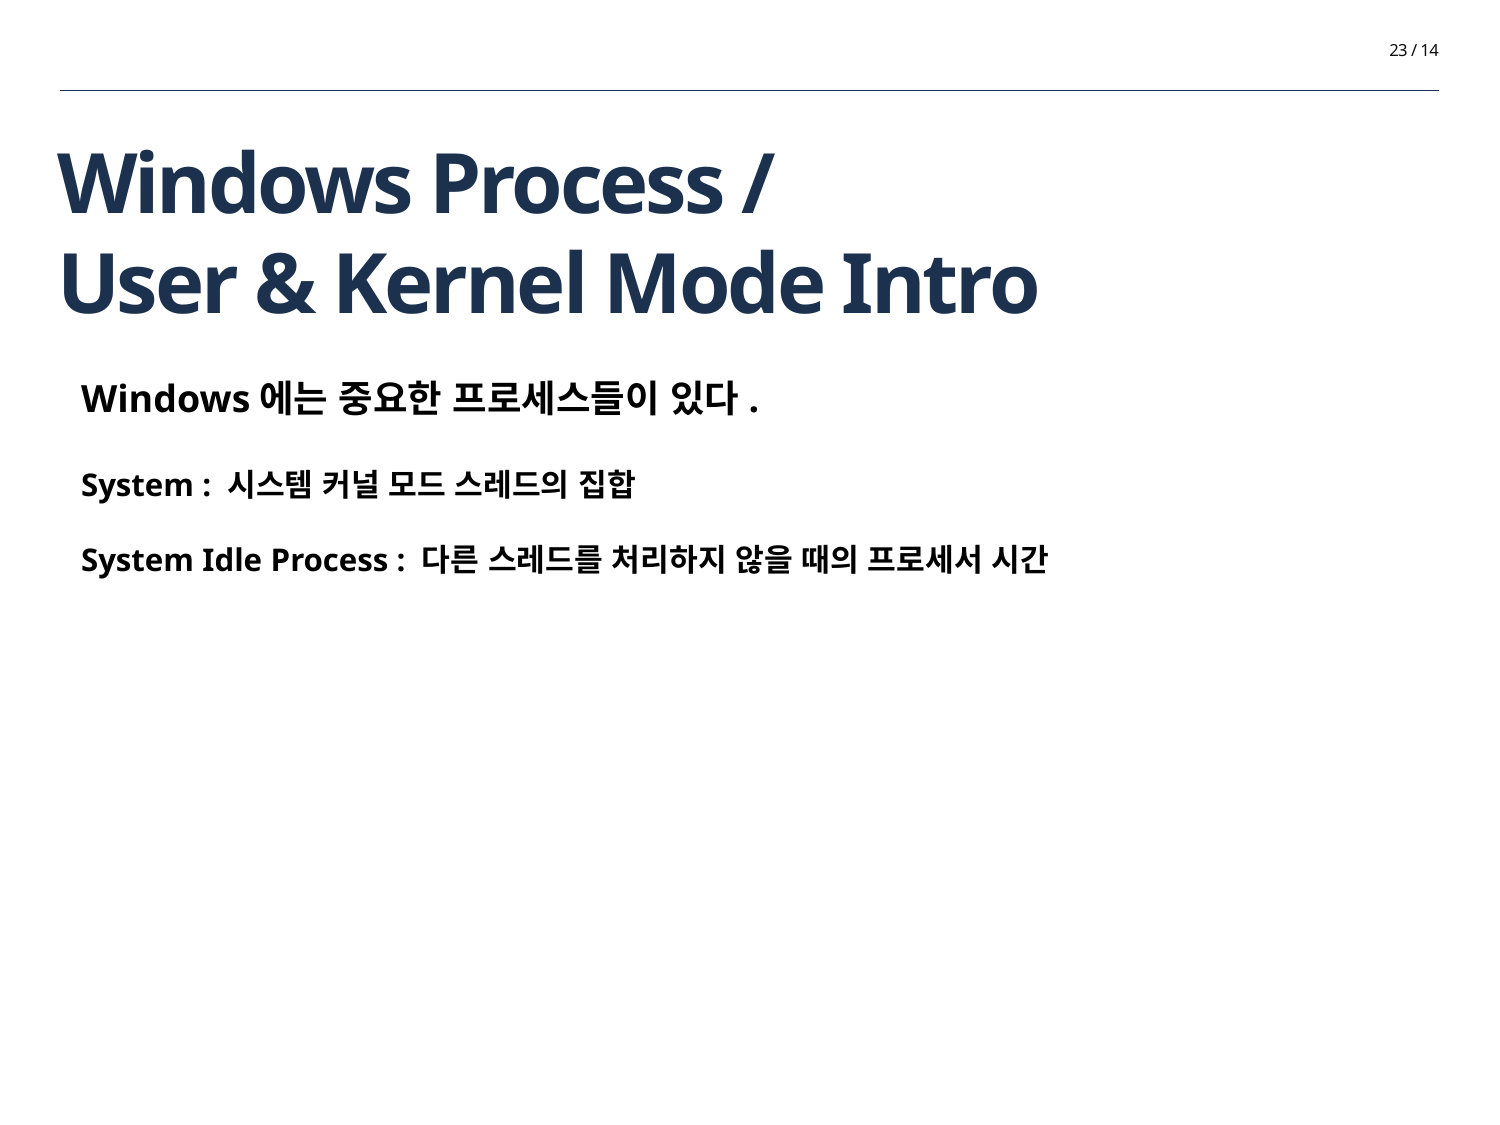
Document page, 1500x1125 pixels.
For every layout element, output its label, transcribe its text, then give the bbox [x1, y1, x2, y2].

text_box Windows에는 중요한 프로세스들이 있다. System : 시스템 커널 모드 스레드의 집합 System Idle Process : 다른 스레드를 처리하지 않을 때의 프로세서 시간 [66, 367, 1443, 585]
title Windows Process / User & Kernel Mode Intro [42, 114, 1288, 347]
text_box [61, 364, 1387, 425]
text_box 23 / 14 [1193, 32, 1454, 70]
